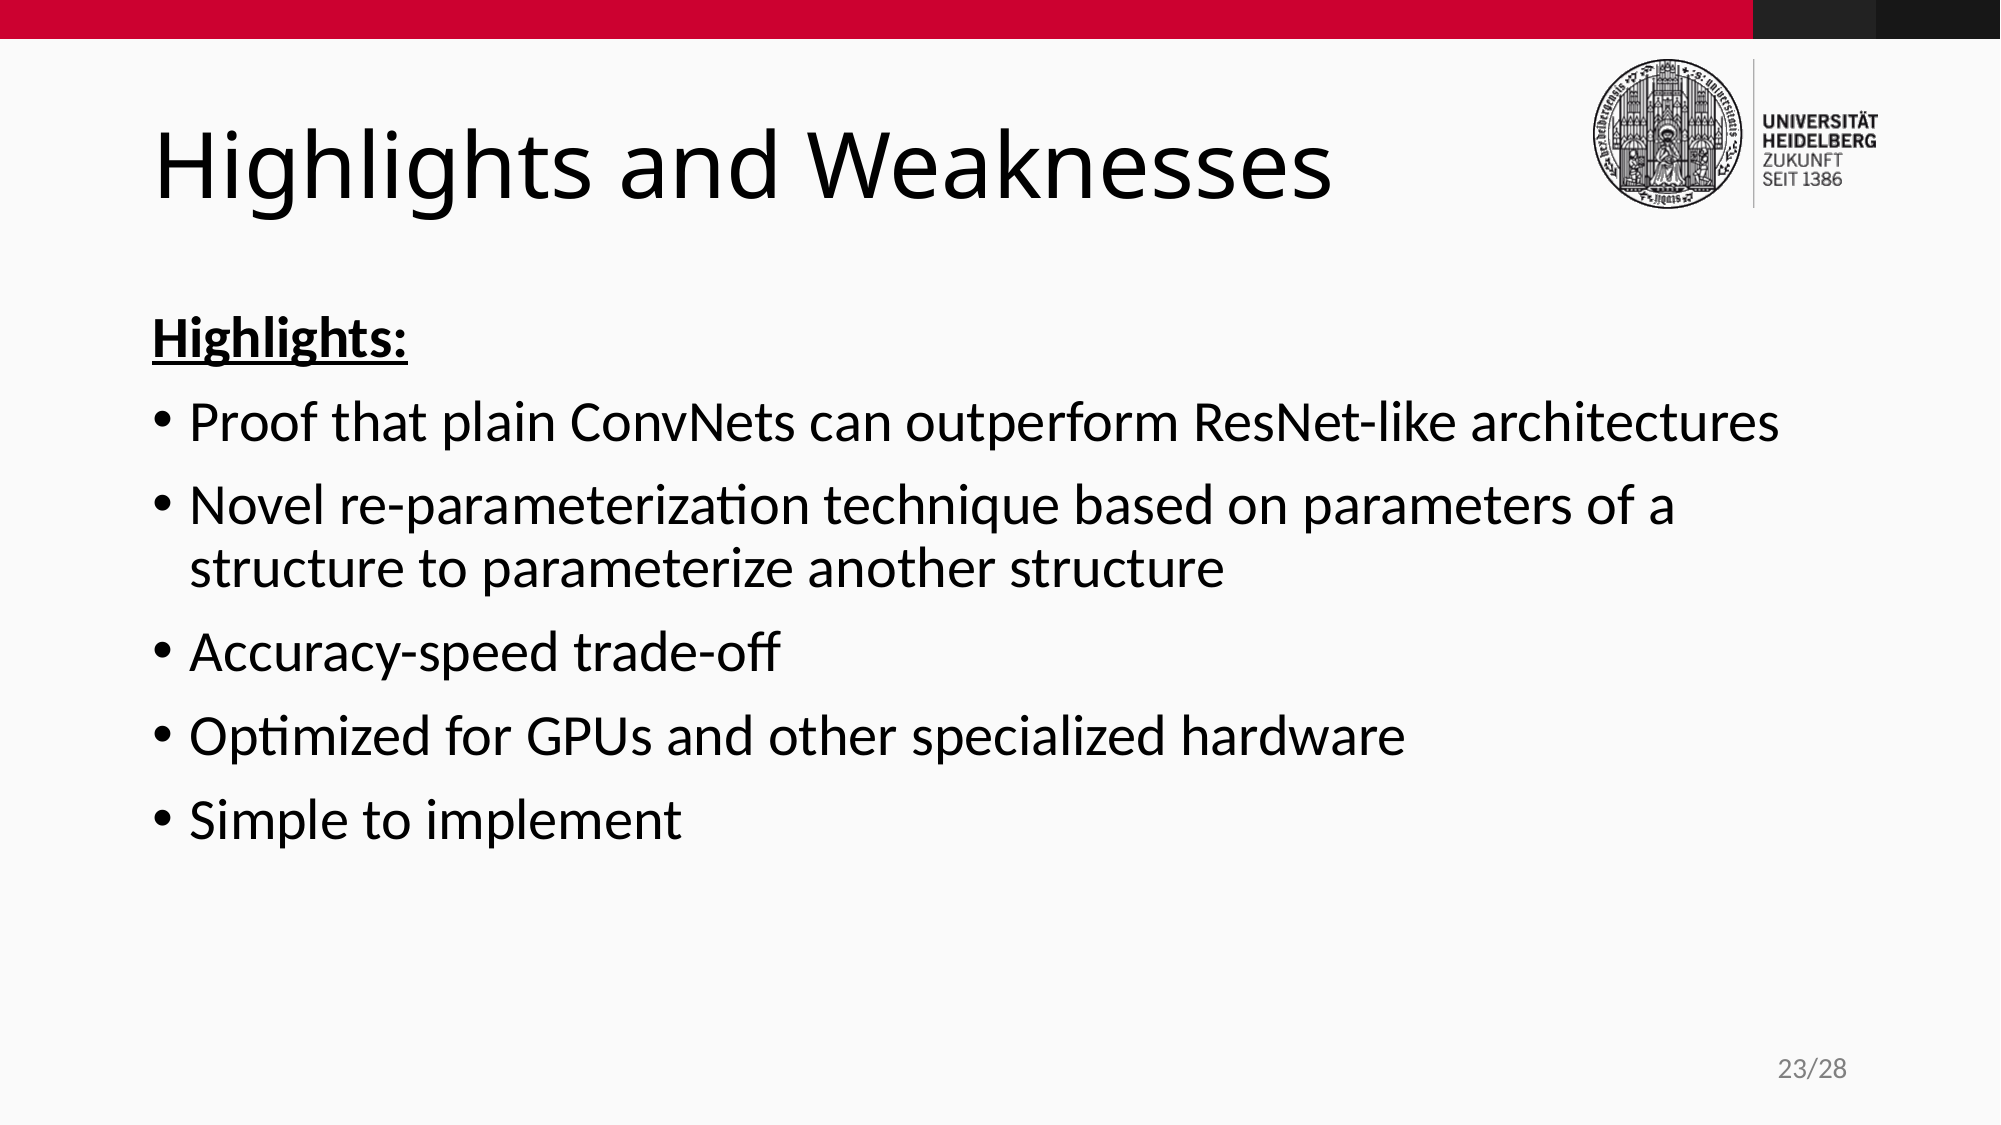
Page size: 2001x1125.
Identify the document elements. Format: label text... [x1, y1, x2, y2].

picture [1863, 59, 1878, 209]
list Highlights: Proof that plain ConvNets can outperform ResNet-like architectures Novel re-parameterization technique based on parameters of a structure to parameterize another structure Accuracy-speed trade-off Optimized for GPUs and other specialized hardware Simple to implement [137, 299, 1863, 1014]
title Highlights and Weaknesses [137, 59, 1863, 278]
